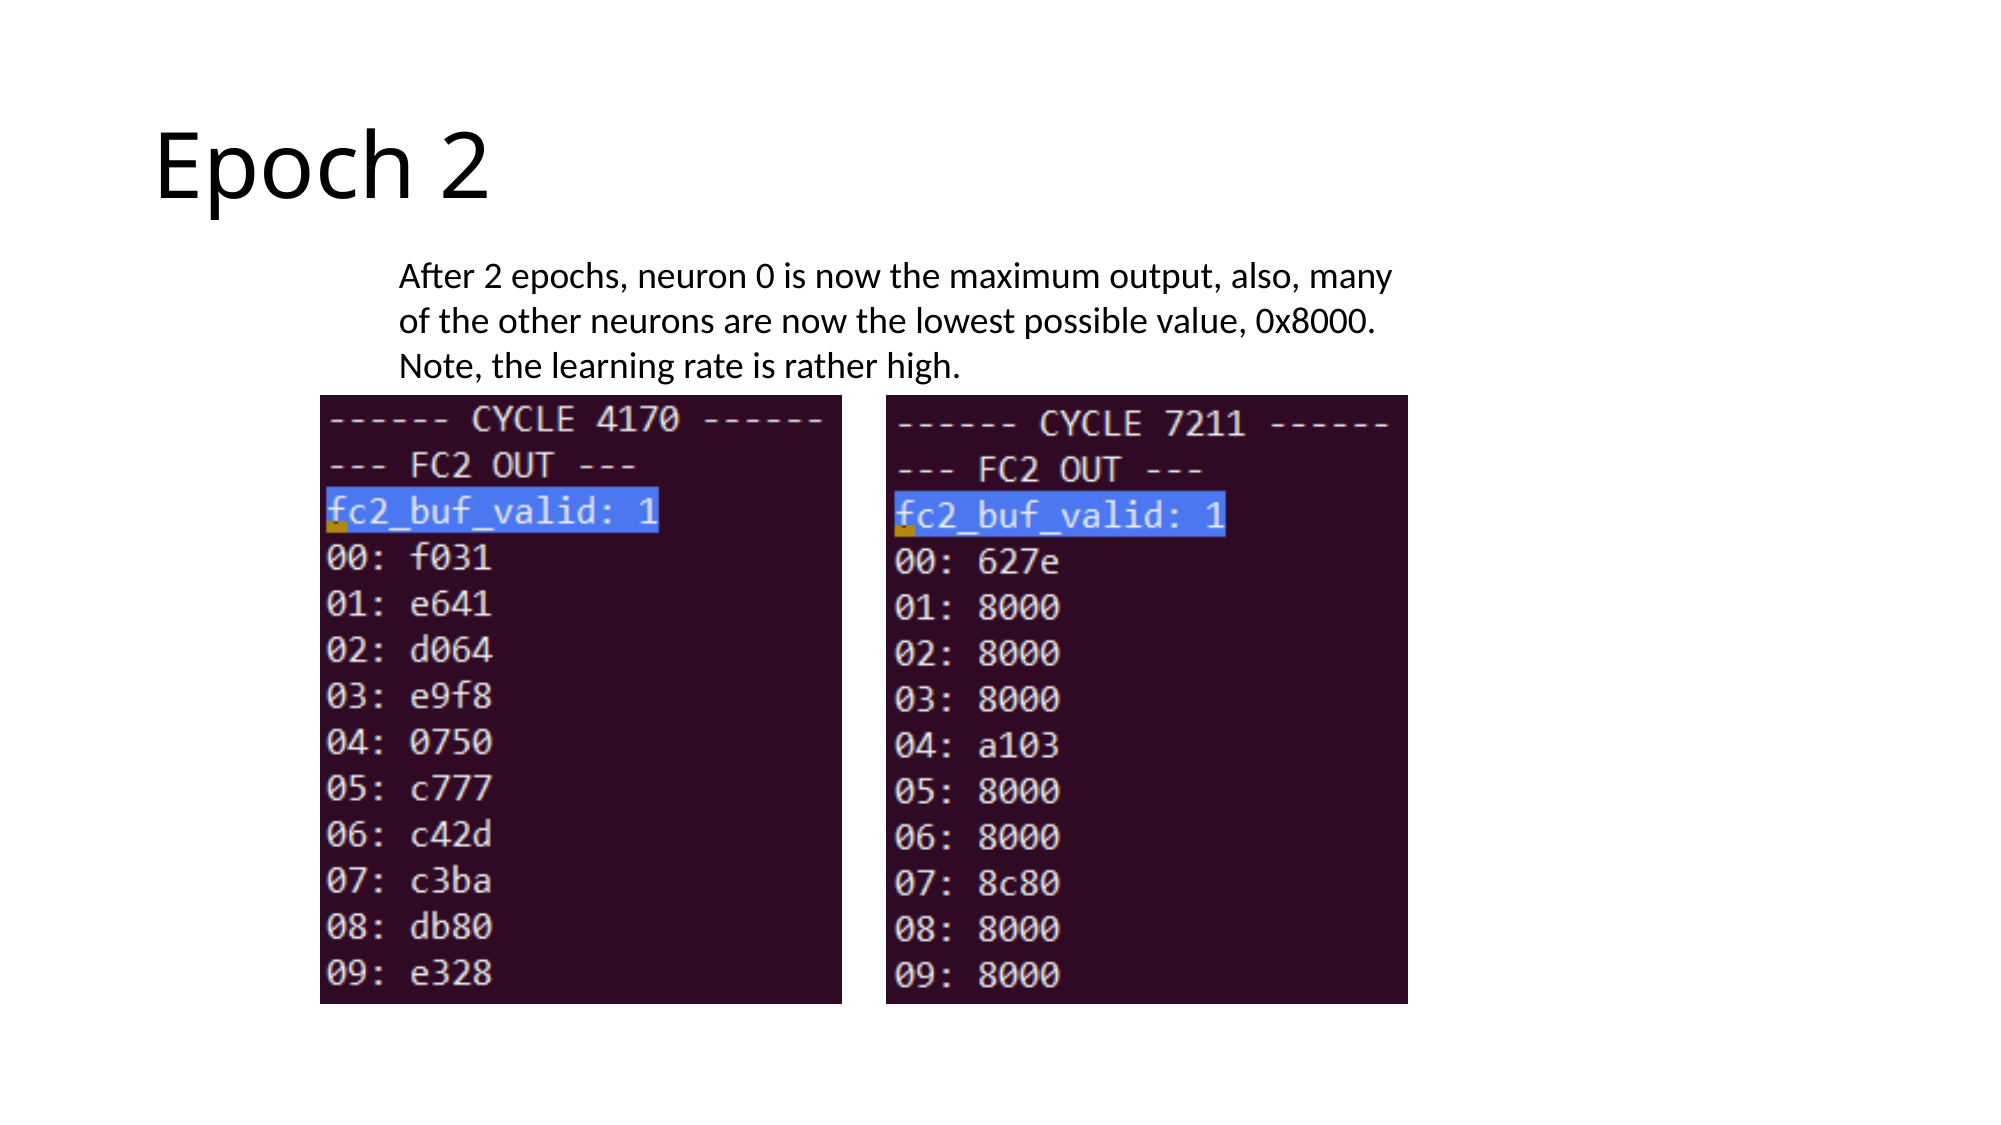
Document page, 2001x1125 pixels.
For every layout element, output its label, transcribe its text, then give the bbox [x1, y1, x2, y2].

title Epoch 2 [137, 59, 1863, 278]
picture [320, 395, 842, 1004]
picture [886, 395, 1408, 1004]
text_box After 2 epochs, neuron 0 is now the maximum output, also, many of the other neurons are now the lowest possible value, 0x8000. Note, the learning rate is rather high. [384, 244, 1423, 394]
